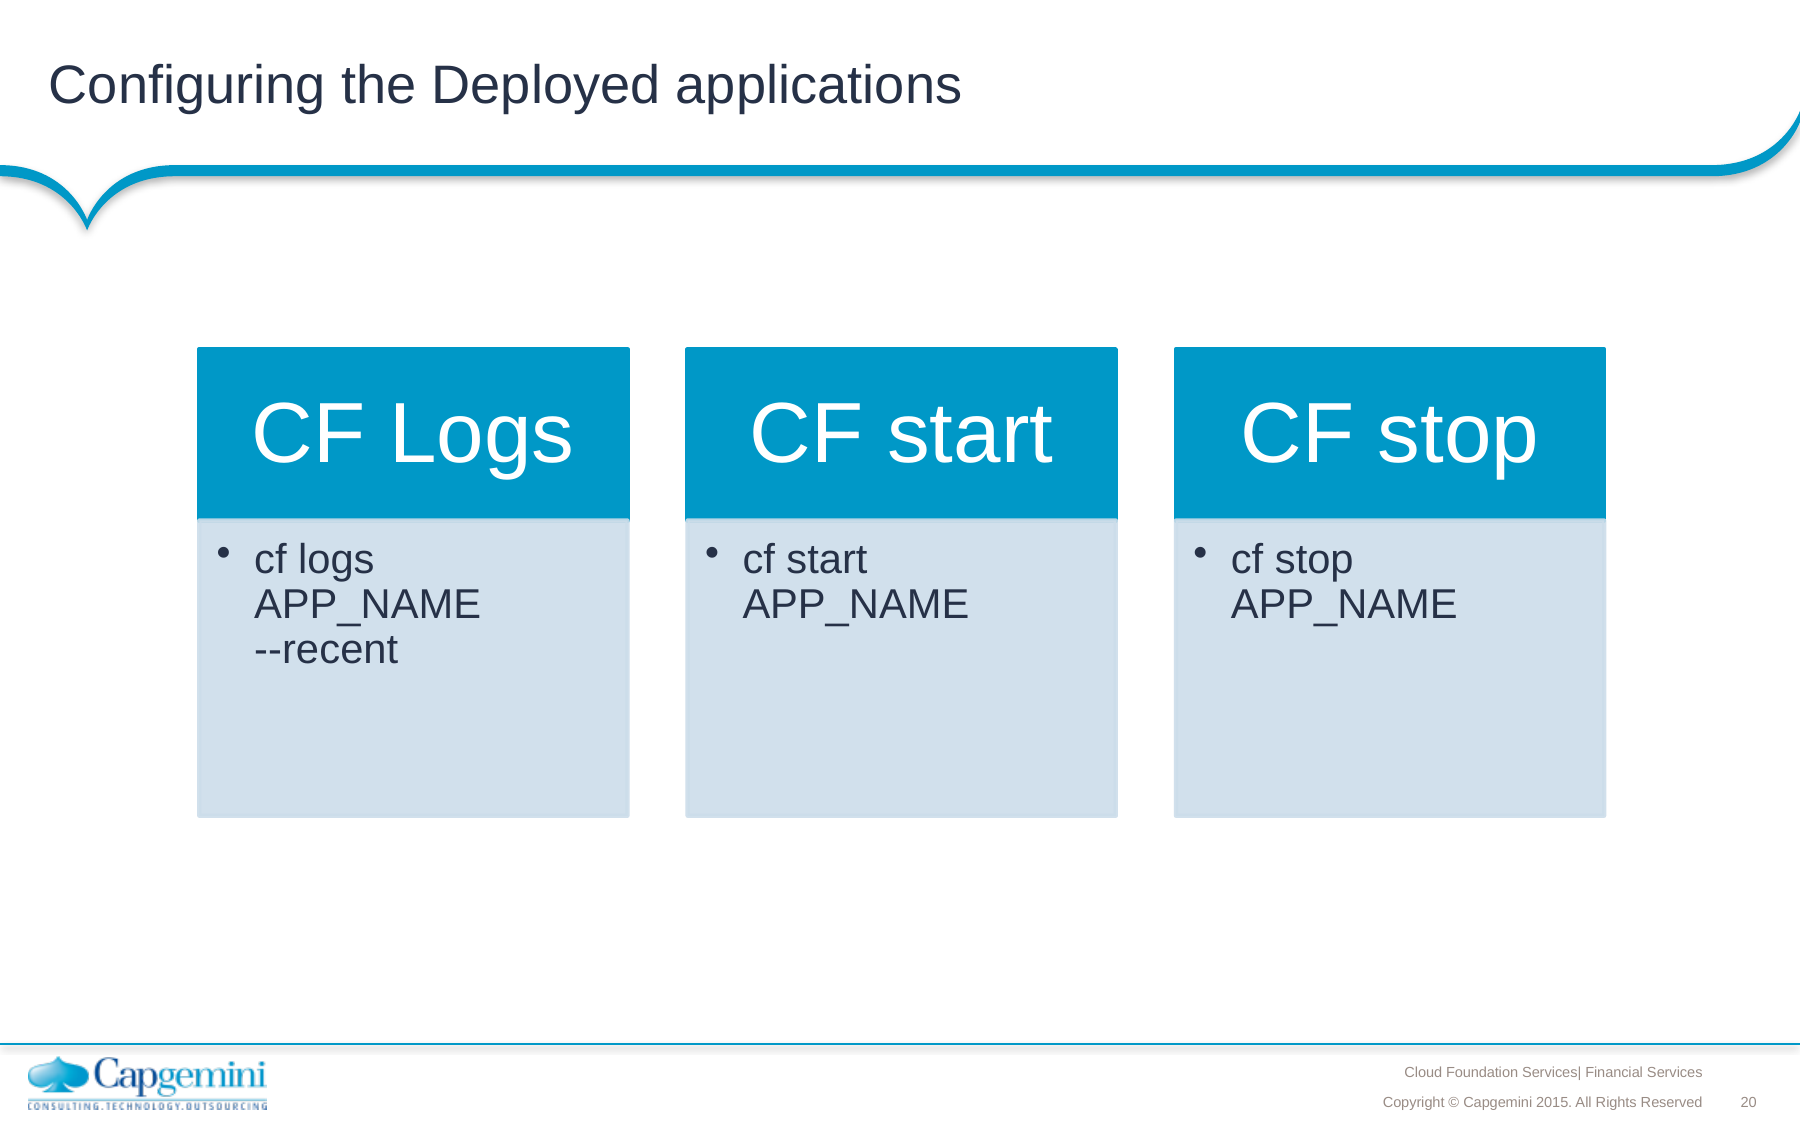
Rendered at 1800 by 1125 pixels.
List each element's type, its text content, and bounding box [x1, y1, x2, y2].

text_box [198, 271, 1605, 894]
title Configuring the Deployed applications [0, 0, 1800, 165]
picture [28, 1056, 267, 1110]
